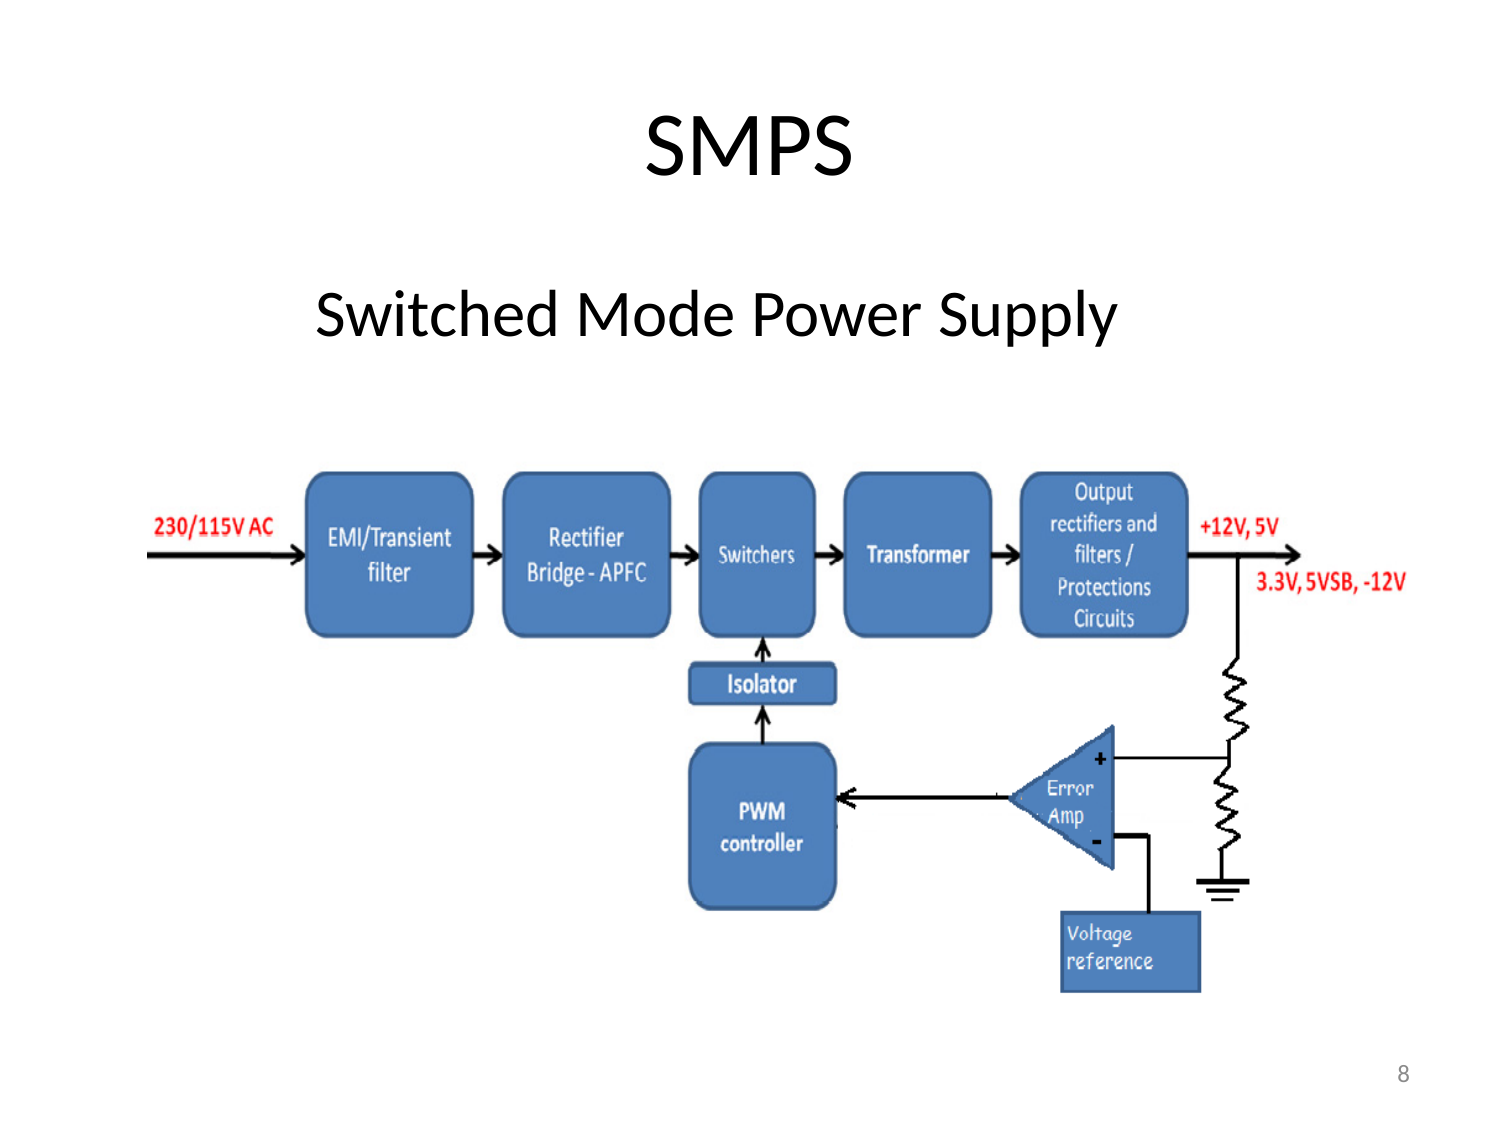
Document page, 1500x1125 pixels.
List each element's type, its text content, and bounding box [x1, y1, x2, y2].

picture [147, 373, 1410, 1000]
title SMPS [75, 45, 1425, 233]
list Switched Mode Power Supply [75, 262, 1425, 1005]
slide_number 8 [1074, 1042, 1425, 1103]
